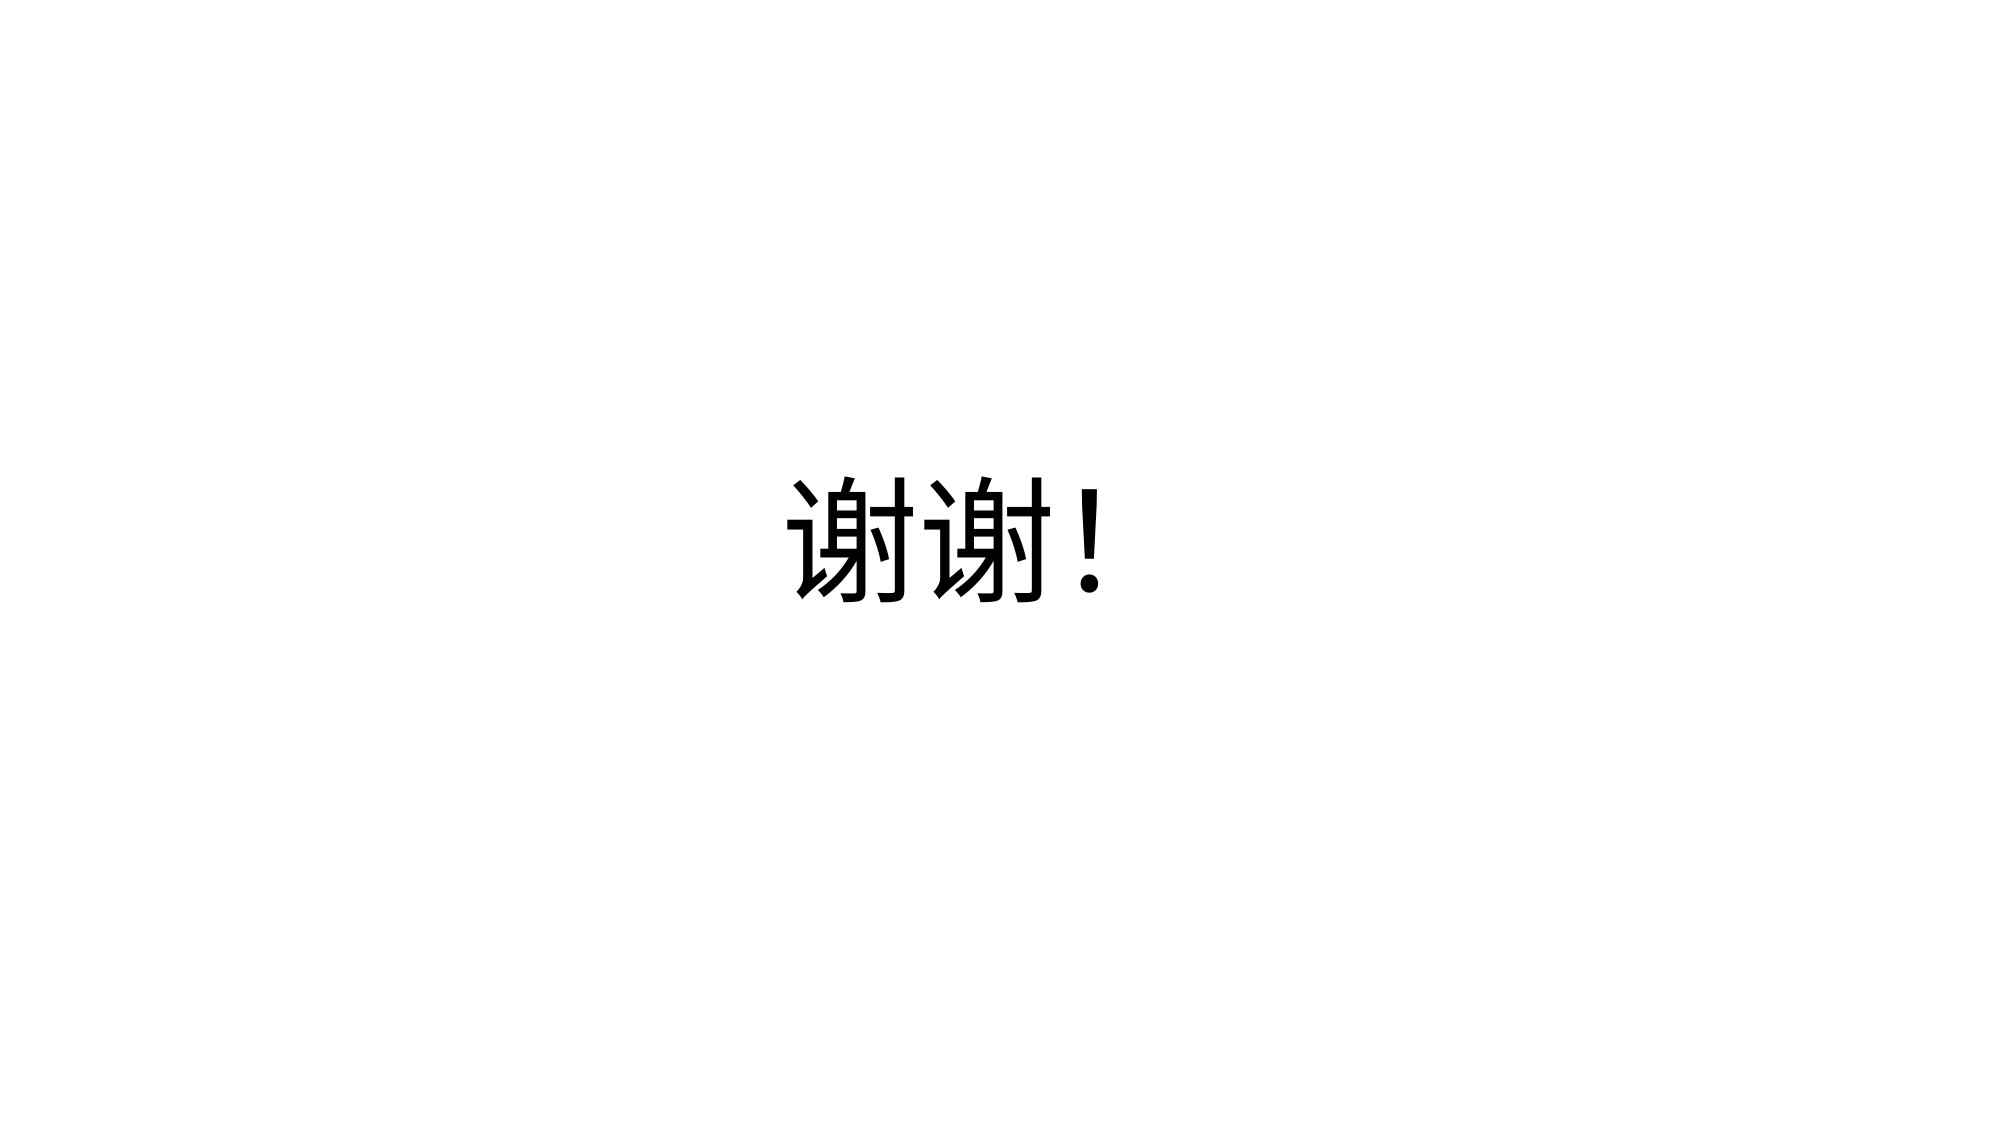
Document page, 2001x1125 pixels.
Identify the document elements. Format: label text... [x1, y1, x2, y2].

text_box 谢谢！ [766, 448, 1284, 718]
